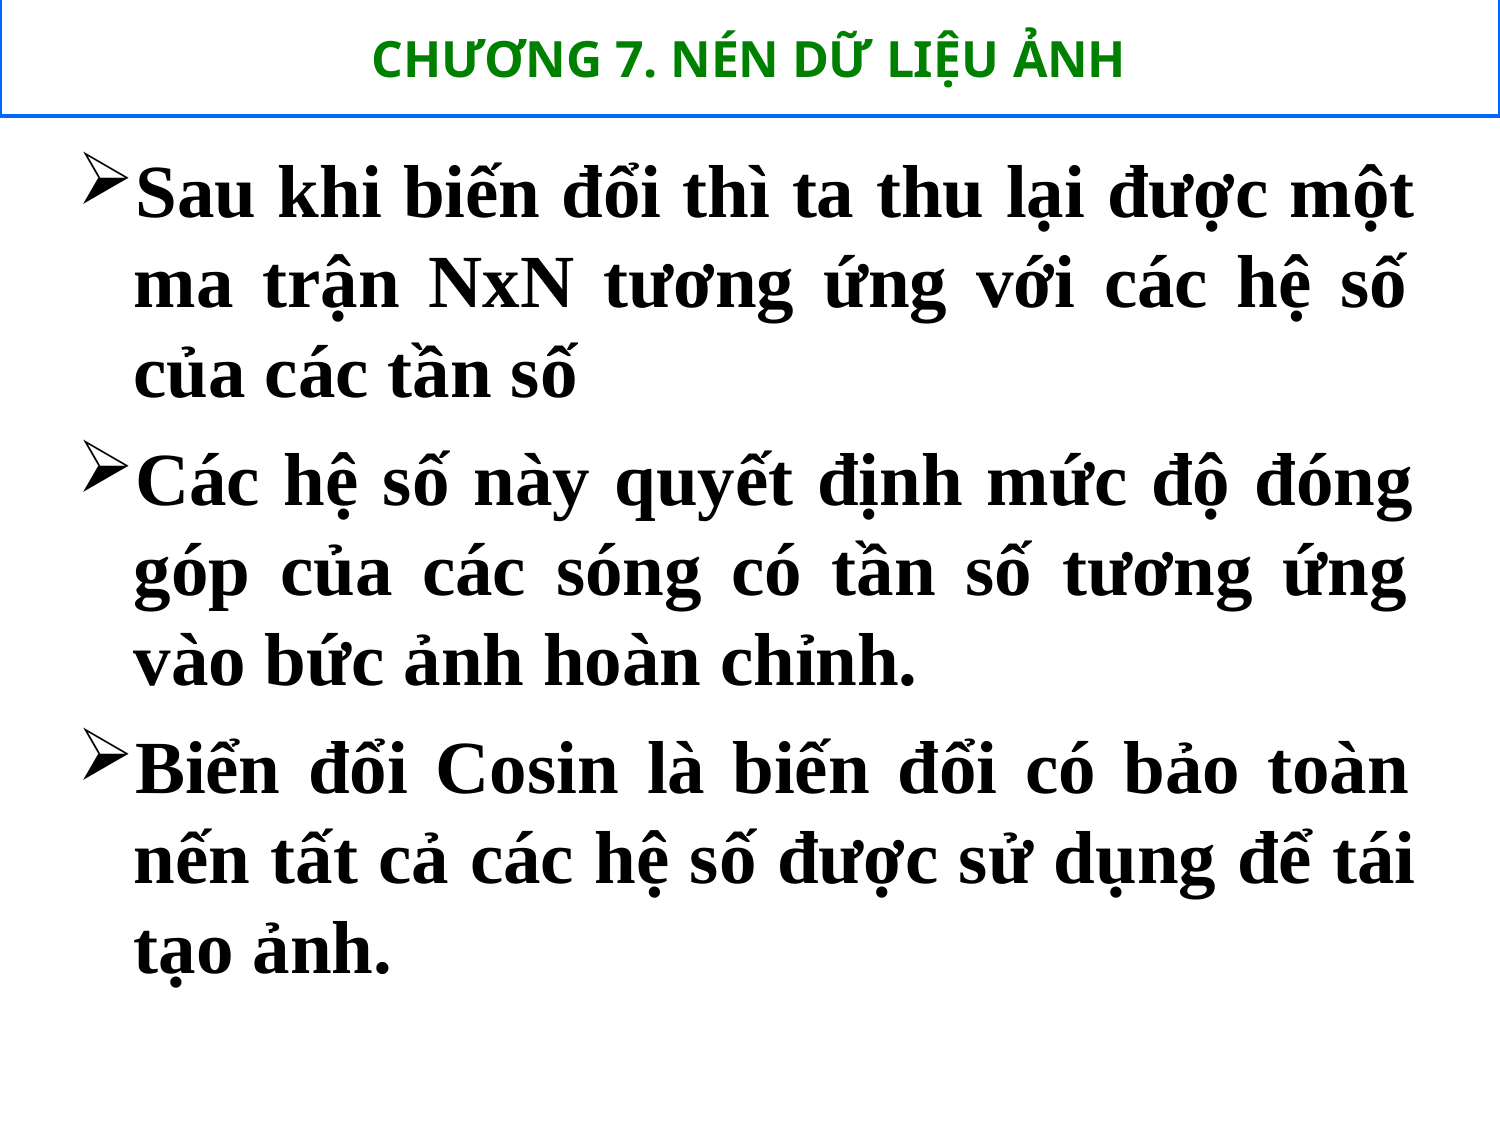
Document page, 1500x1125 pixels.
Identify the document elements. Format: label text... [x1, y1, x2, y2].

text_box Sau khi biến đổi thì ta thu lại được một ma trận NxN tương ứng với các hệ số của các tần số Các hệ số này quyết định mức độ đóng góp của các sóng có tần số tương ứng vào bức ảnh hoàn chỉnh. Biển đổi Cosin là biến đổi có bảo toàn nến tất cả các hệ số được sử dụng để tái tạo ảnh. [75, 140, 1438, 989]
